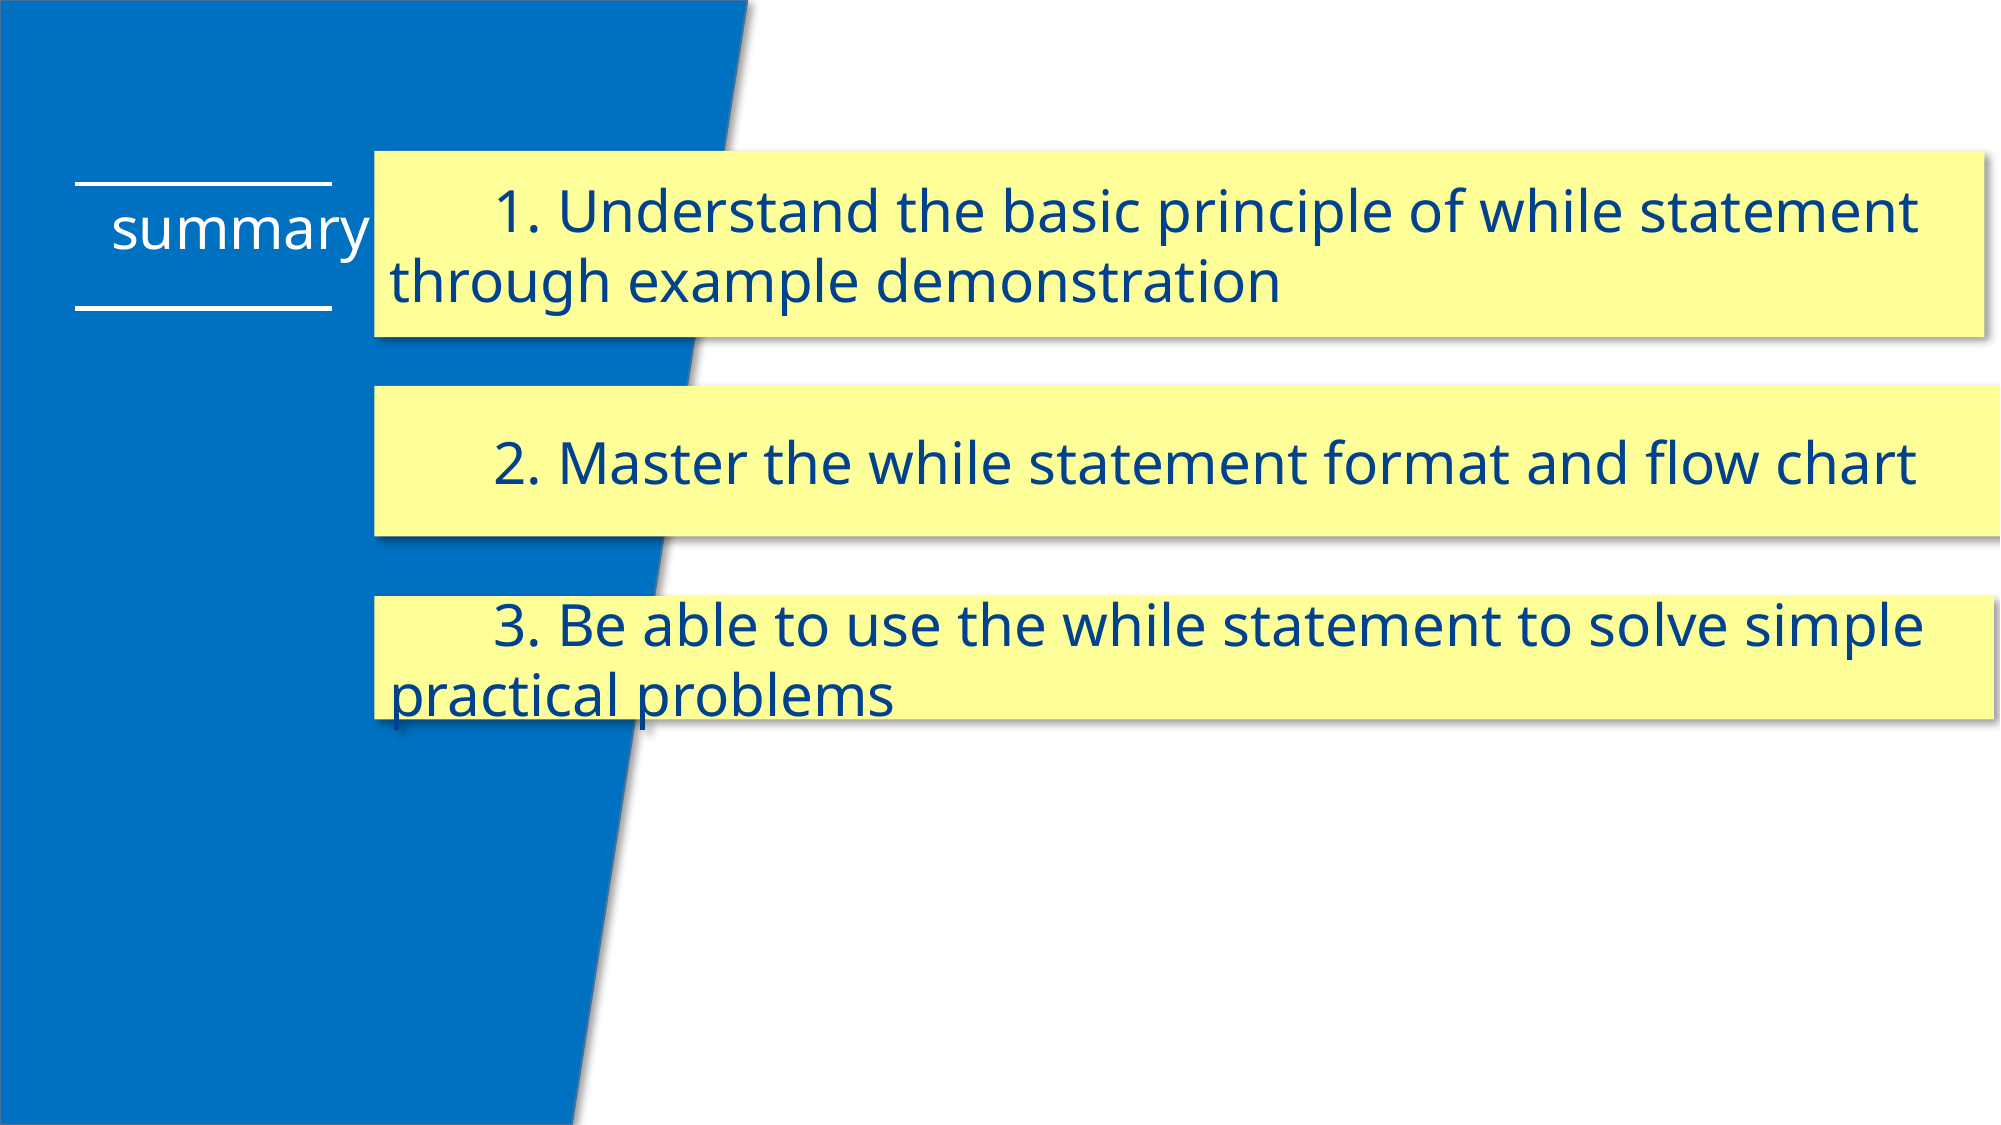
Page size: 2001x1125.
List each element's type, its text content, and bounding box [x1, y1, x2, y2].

text_box 3. Be able to use the while statement to solve simple practical problems [373, 595, 1995, 721]
text_box 1. Understand the basic principle of while statement through example demonstration [373, 150, 1985, 338]
text_box summary [96, 183, 386, 269]
text_box 2. Master the while statement format and flow chart [373, 385, 2000, 537]
text_box [0, 0, 749, 1125]
